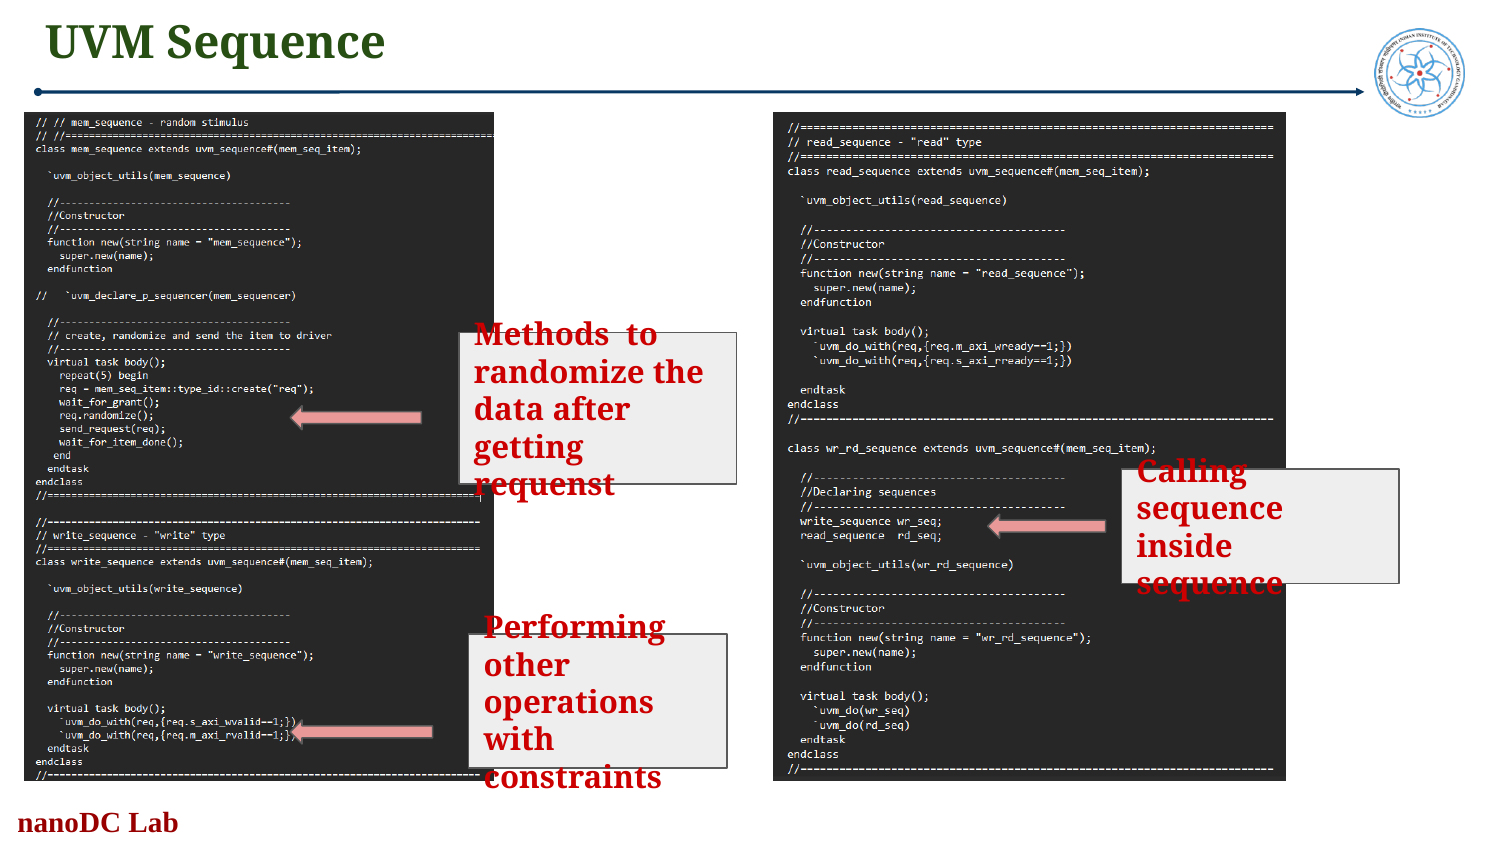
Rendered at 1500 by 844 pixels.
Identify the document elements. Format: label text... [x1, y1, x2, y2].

text_box Calling sequence inside sequence [1291, 468, 1400, 584]
picture [773, 112, 1286, 781]
text_box Performing other operations with constraints [498, 633, 727, 768]
picture [24, 112, 494, 781]
title UVM Sequence [30, 3, 1364, 88]
text_box Methods to randomize the data after getting requenst [498, 332, 737, 484]
picture [1374, 28, 1465, 118]
